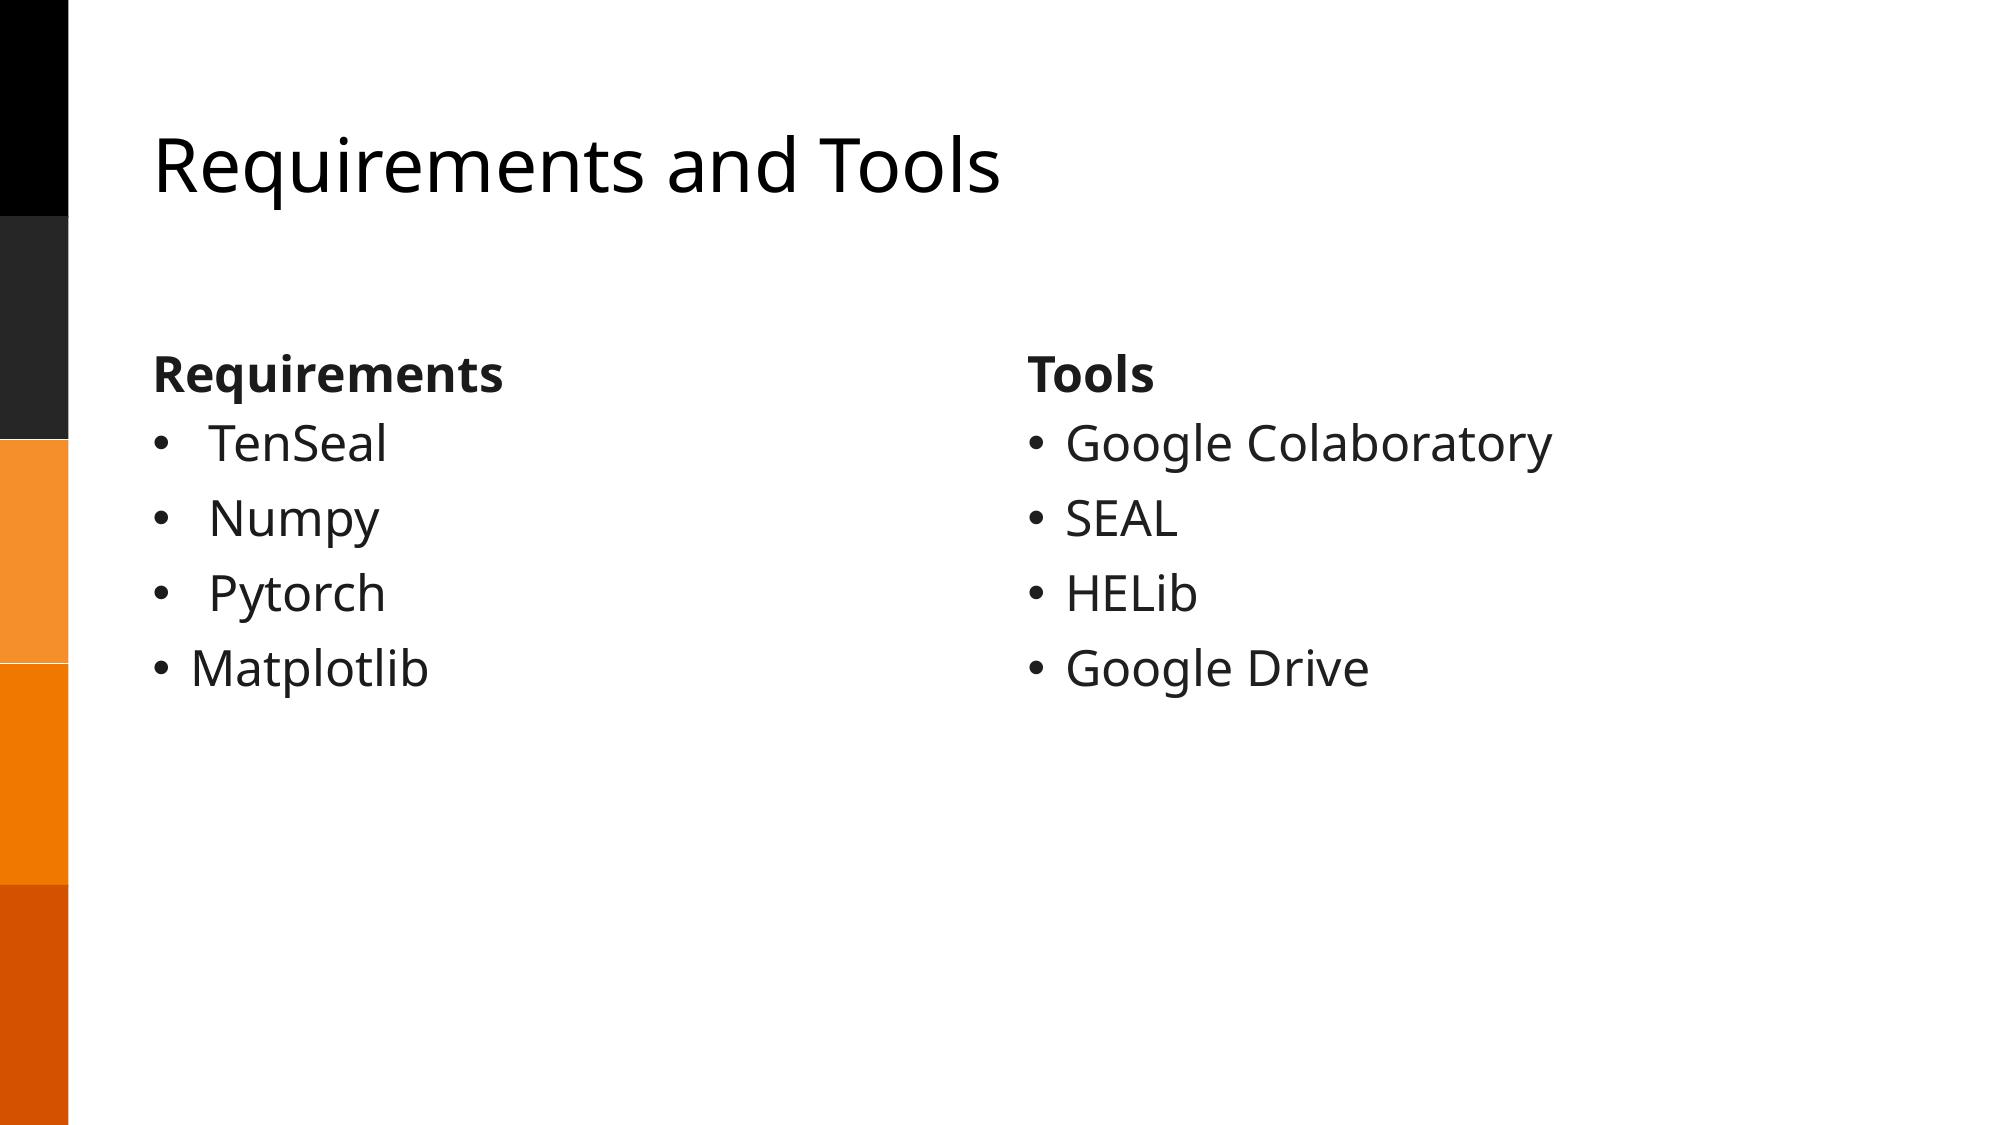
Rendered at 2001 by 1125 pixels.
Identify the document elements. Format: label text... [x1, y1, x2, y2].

list TenSeal Numpy Pytorch Matplotlib [137, 410, 984, 1016]
list Tools [1012, 275, 1863, 410]
list Google Colaboratory SEAL HELib Google Drive [1012, 410, 1863, 1016]
list Requirements [137, 275, 984, 410]
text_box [0, 0, 69, 1125]
title Requirements and Tools [137, 59, 1863, 278]
